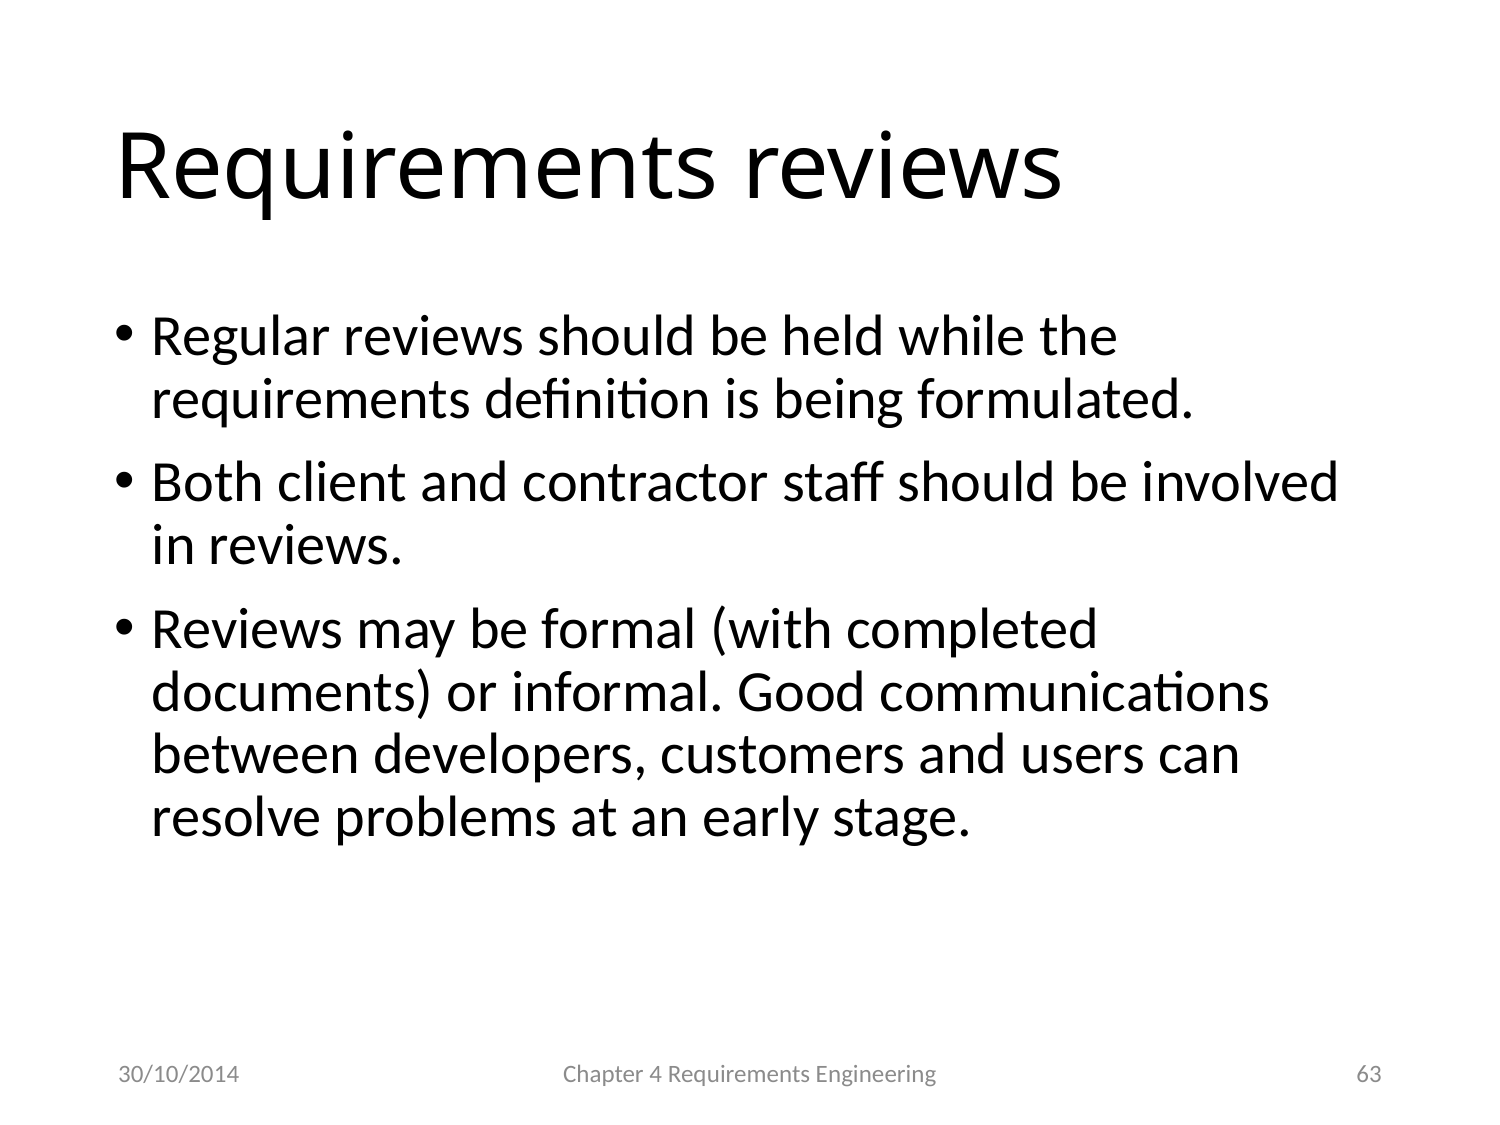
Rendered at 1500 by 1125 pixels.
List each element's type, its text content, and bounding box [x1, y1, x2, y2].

list Regular reviews should be held while the requirements definition is being formulated. Both client and contractor staff should be involved in reviews. Reviews may be formal (with completed documents) or informal. Good communications between developers, customers and users can resolve problems at an early stage. [103, 299, 1397, 1014]
slide_number 63 [1059, 1042, 1397, 1103]
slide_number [103, 1042, 441, 1103]
title Requirements reviews [103, 59, 1397, 278]
footer Chapter 4 Requirements Engineering [496, 1042, 1004, 1103]
